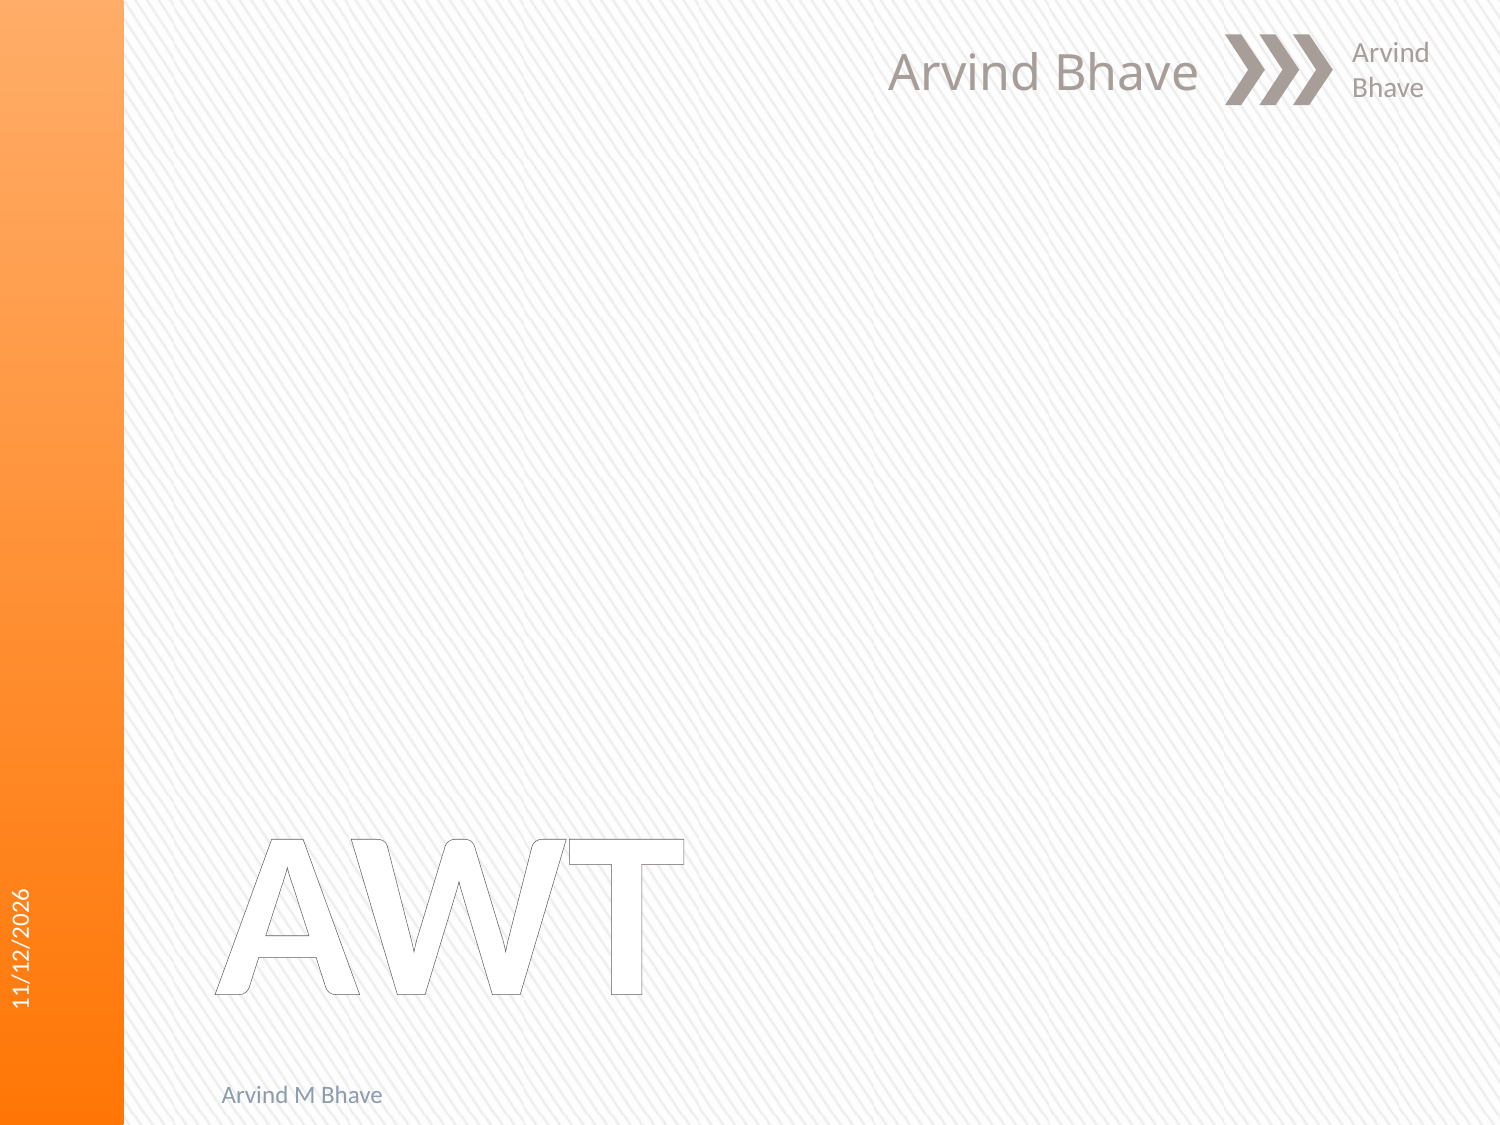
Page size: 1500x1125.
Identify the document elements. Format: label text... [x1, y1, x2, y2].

subtitle Arvind Bhave [199, 33, 1215, 189]
slide_number Arvind Bhave [1337, 38, 1466, 99]
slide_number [0, 594, 38, 1026]
title AWT [199, 207, 1387, 1050]
footer Arvind M Bhave [206, 1074, 1382, 1113]
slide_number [0, 281, 123, 285]
